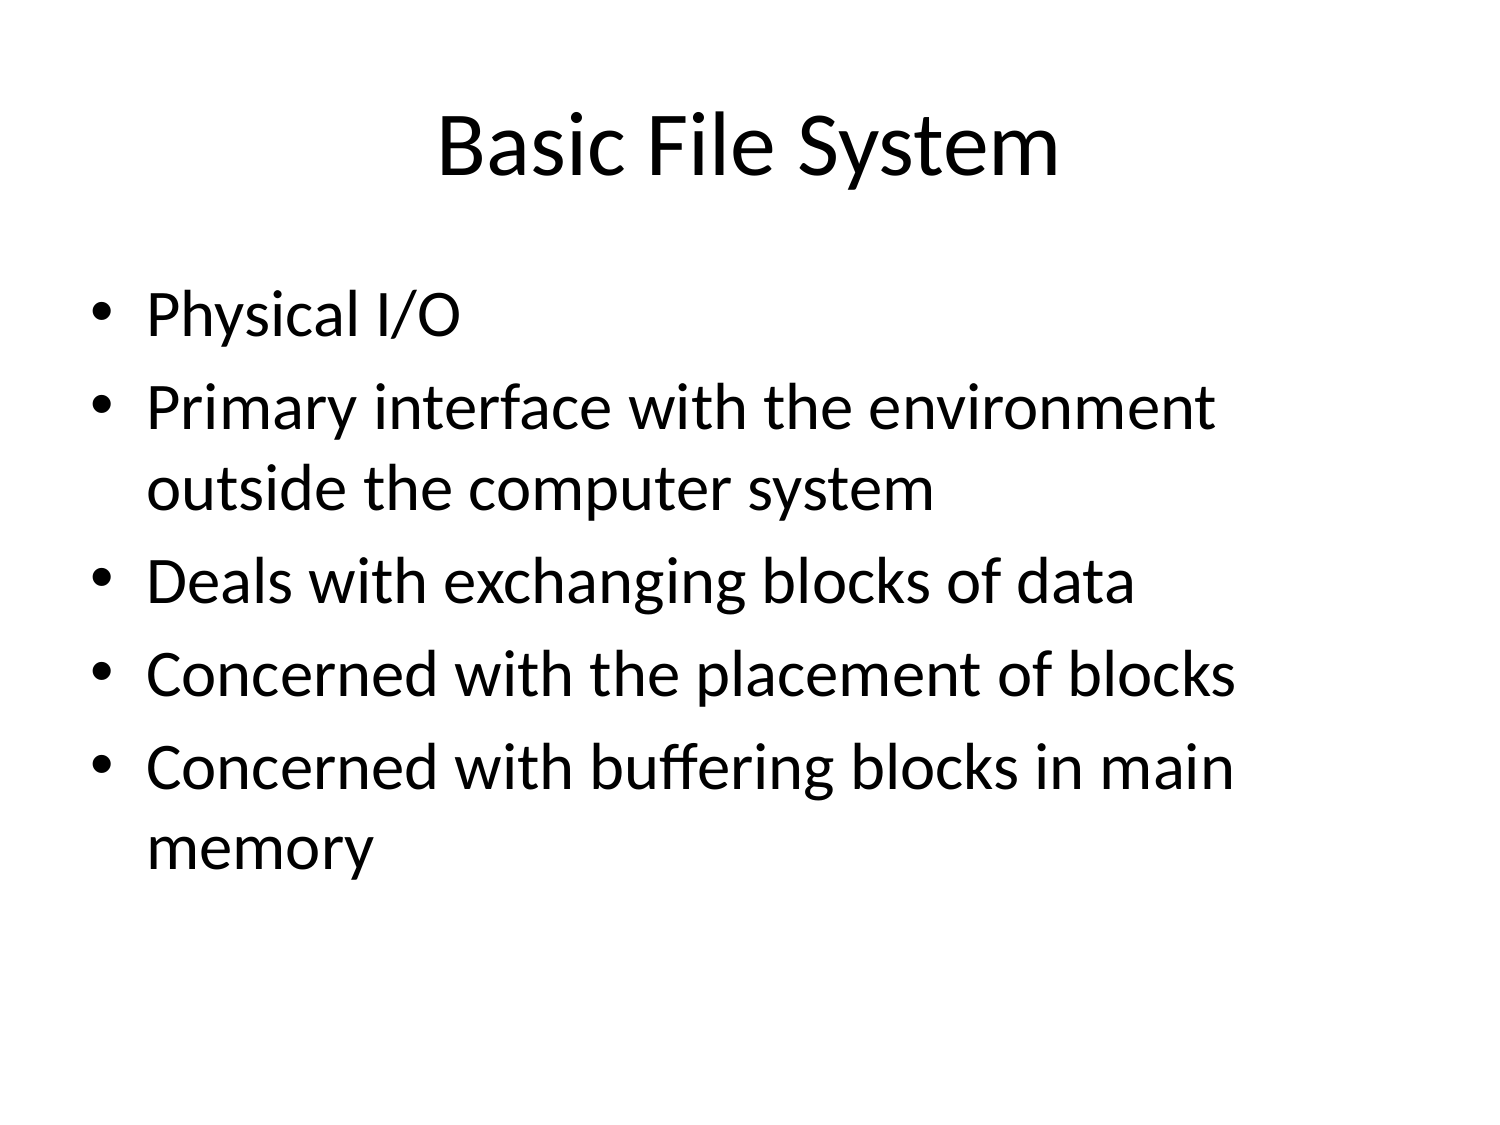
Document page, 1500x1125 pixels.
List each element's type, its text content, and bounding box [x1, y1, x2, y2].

list Physical I/O Primary interface with the environment outside the computer system Deals with exchanging blocks of data Concerned with the placement of blocks Concerned with buffering blocks in main memory [75, 262, 1425, 1005]
title Basic File System [75, 45, 1425, 233]
